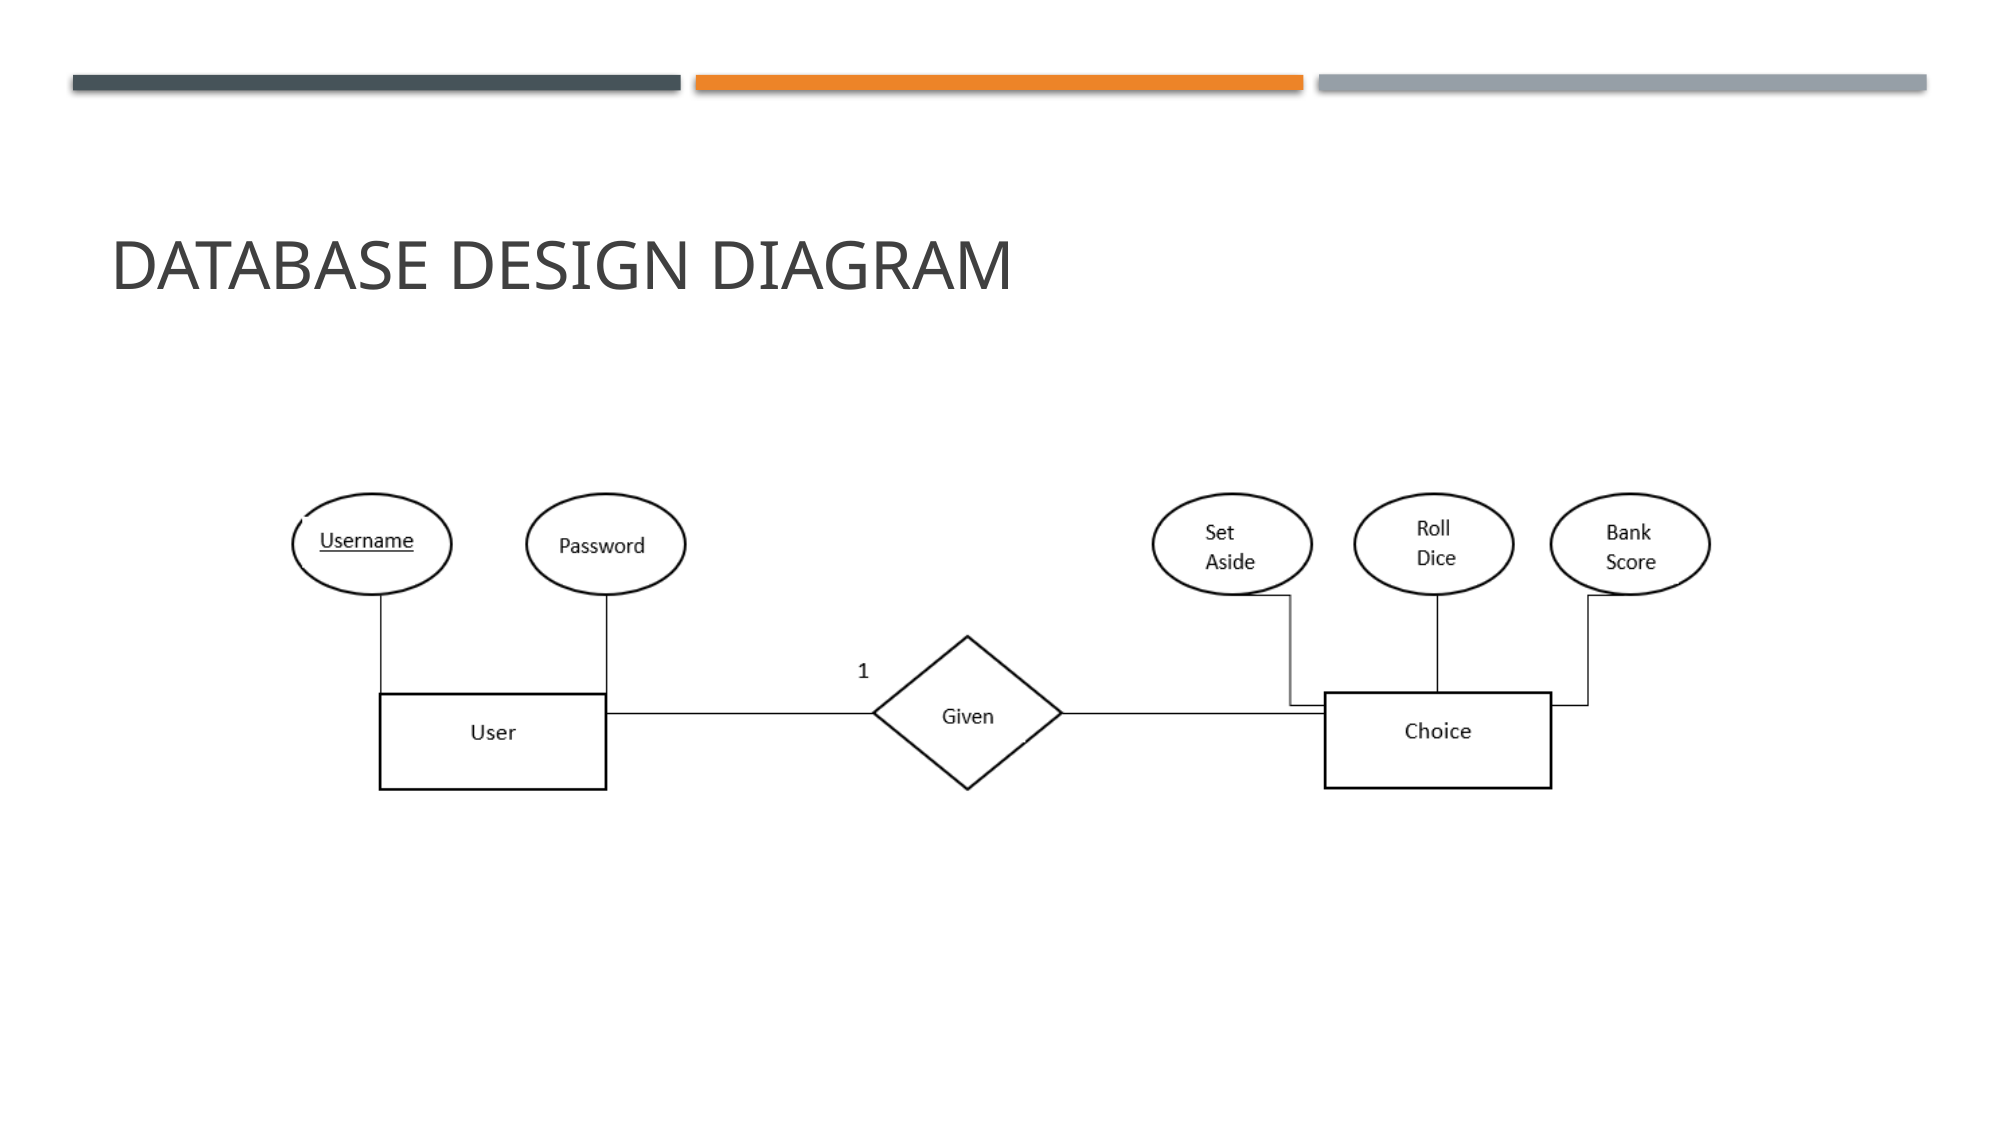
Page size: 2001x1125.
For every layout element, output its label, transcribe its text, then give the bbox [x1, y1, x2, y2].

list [223, 309, 1812, 1066]
title Database design diagram [95, 115, 1905, 311]
